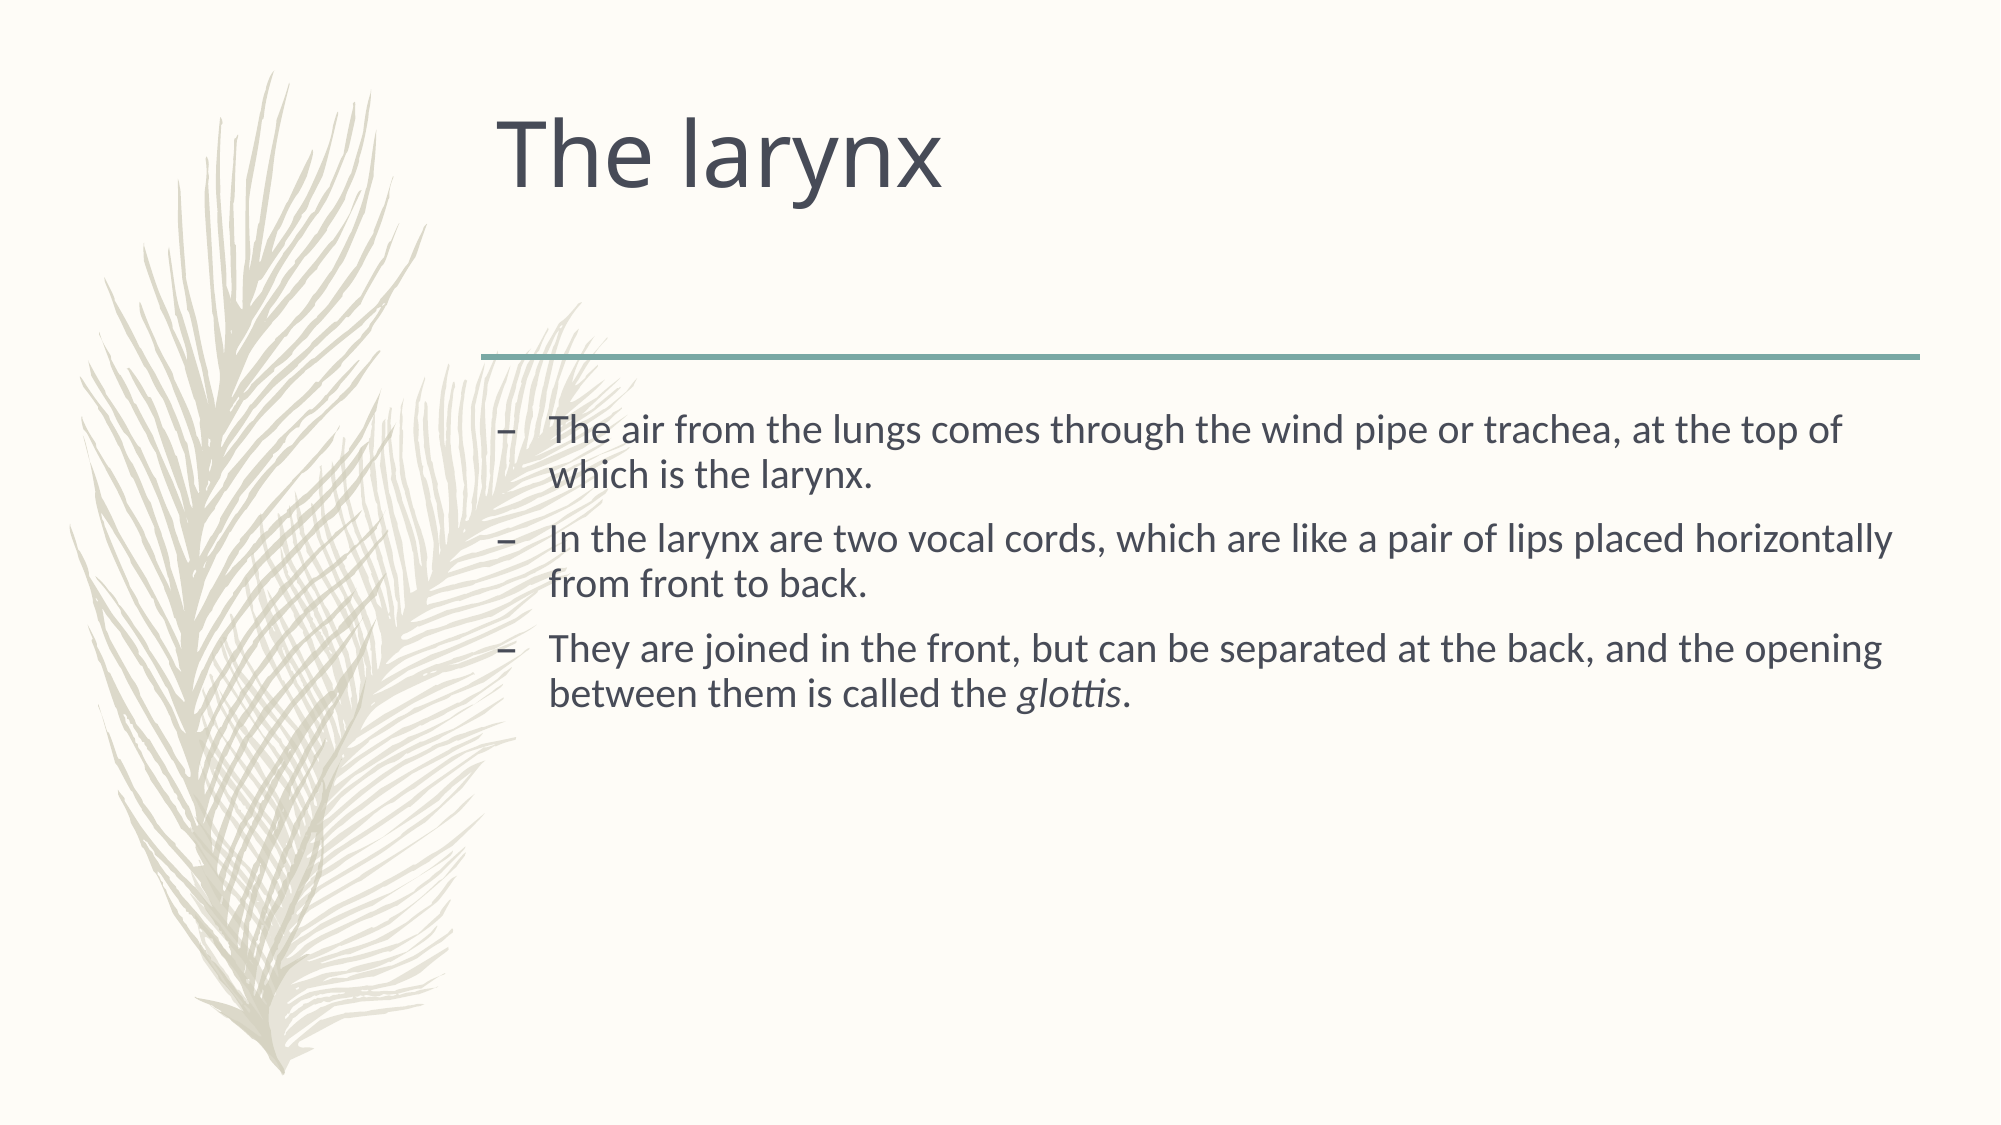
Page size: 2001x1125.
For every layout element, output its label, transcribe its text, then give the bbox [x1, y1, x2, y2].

title The larynx [481, 93, 1920, 350]
list The air from the lungs comes through the wind pipe or trachea, at the top of which is the larynx. In the larynx are two vocal cords, which are like a pair of lips placed horizontally from front to back. They are joined in the front, but can be separated at the back, and the opening between them is called the glottis. [481, 399, 1921, 999]
